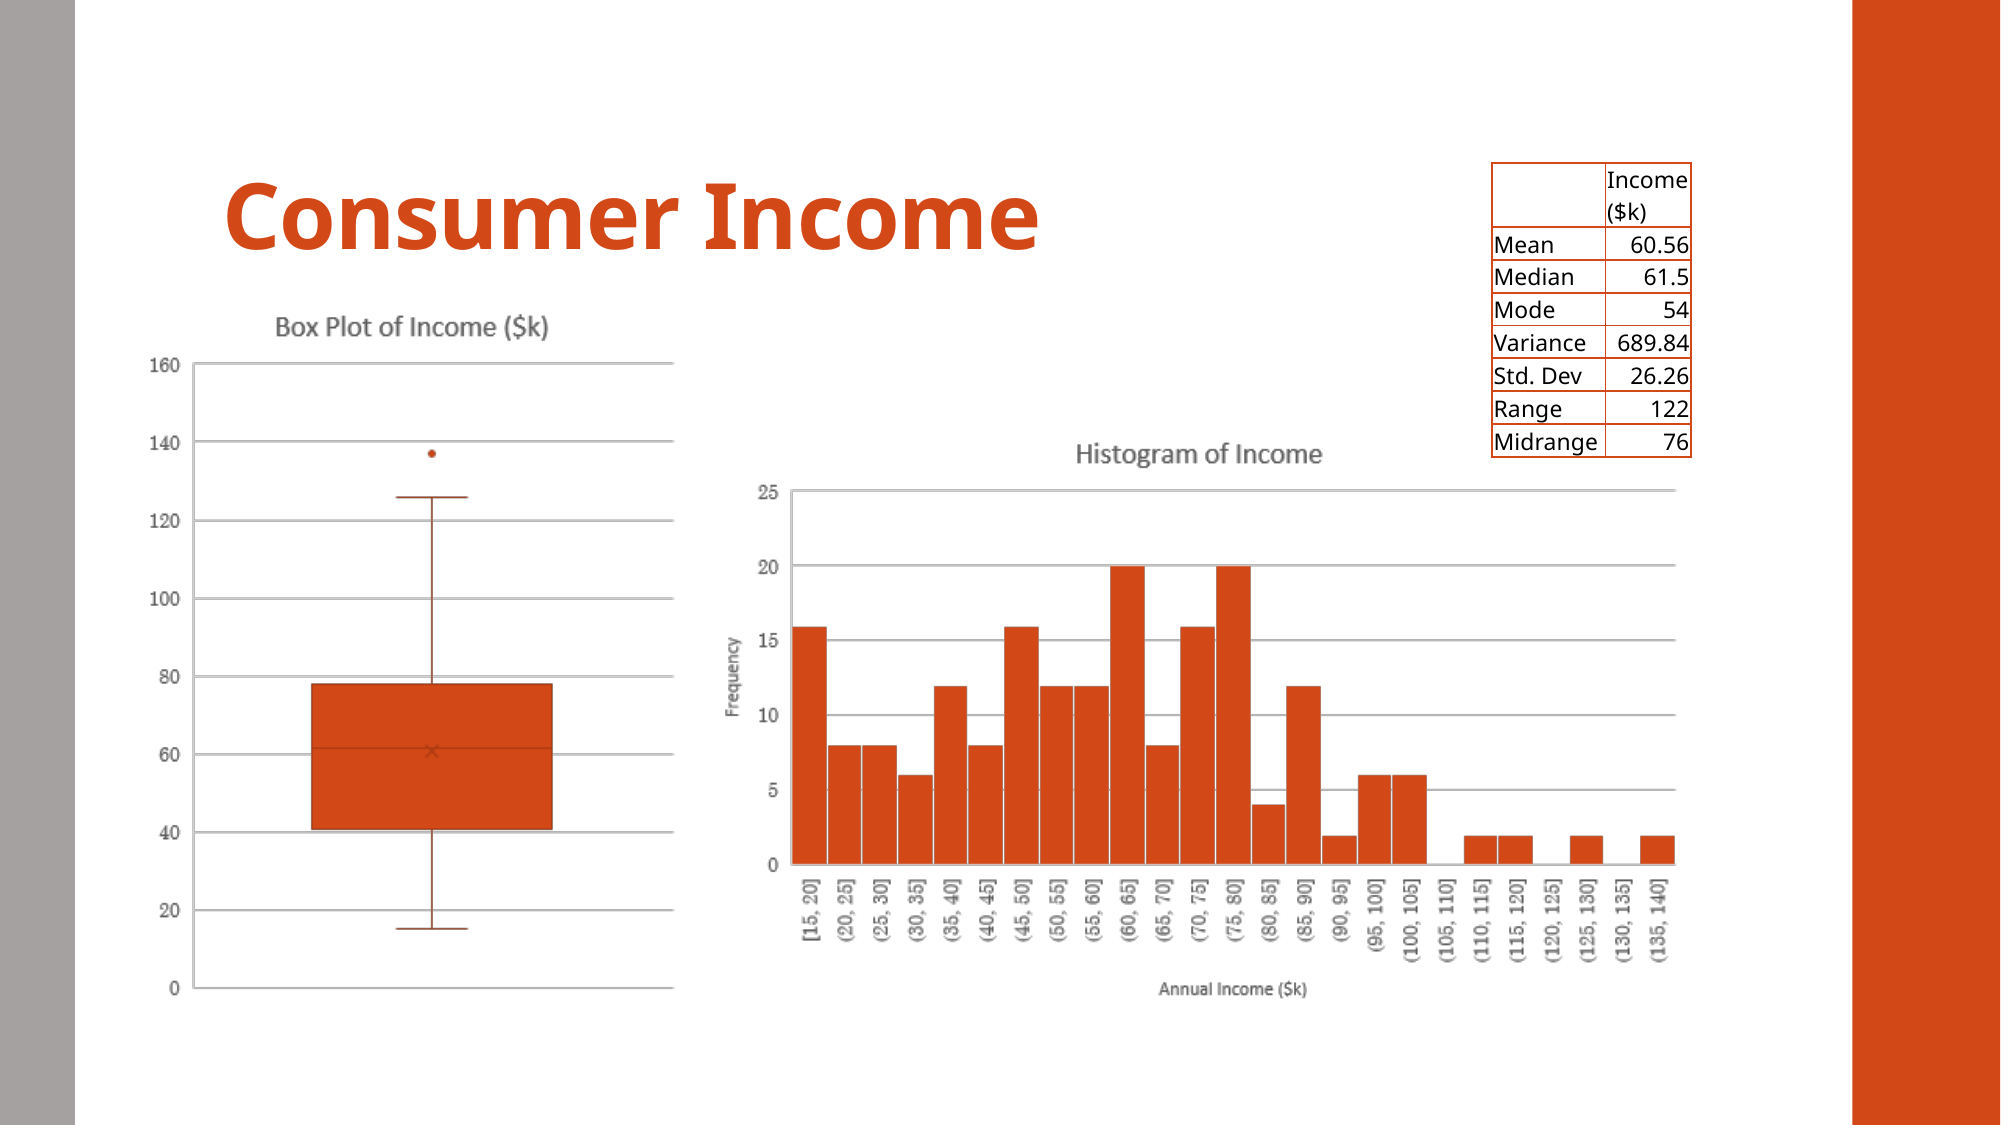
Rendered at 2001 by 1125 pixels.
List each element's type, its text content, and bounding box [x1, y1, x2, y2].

table_cell 26.26 [1606, 359, 1690, 390]
table_cell 61.5 [1606, 261, 1690, 292]
table_cell Mean [1493, 228, 1605, 259]
title Consumer Income [206, 48, 1797, 278]
table_cell 122 [1606, 392, 1690, 423]
table_cell 54 [1606, 294, 1690, 325]
picture [710, 426, 1692, 1014]
table_cell Variance [1493, 326, 1605, 357]
table_header [1493, 164, 1605, 226]
picture [137, 299, 690, 1014]
table_cell Std. Dev [1493, 359, 1605, 390]
table_cell 60.56 [1606, 228, 1690, 259]
table_cell Mode [1493, 294, 1605, 325]
table_cell 689.84 [1606, 326, 1690, 357]
table_cell Range [1493, 392, 1605, 423]
table_header Income ($k) [1606, 164, 1690, 226]
table_cell Median [1493, 261, 1605, 292]
